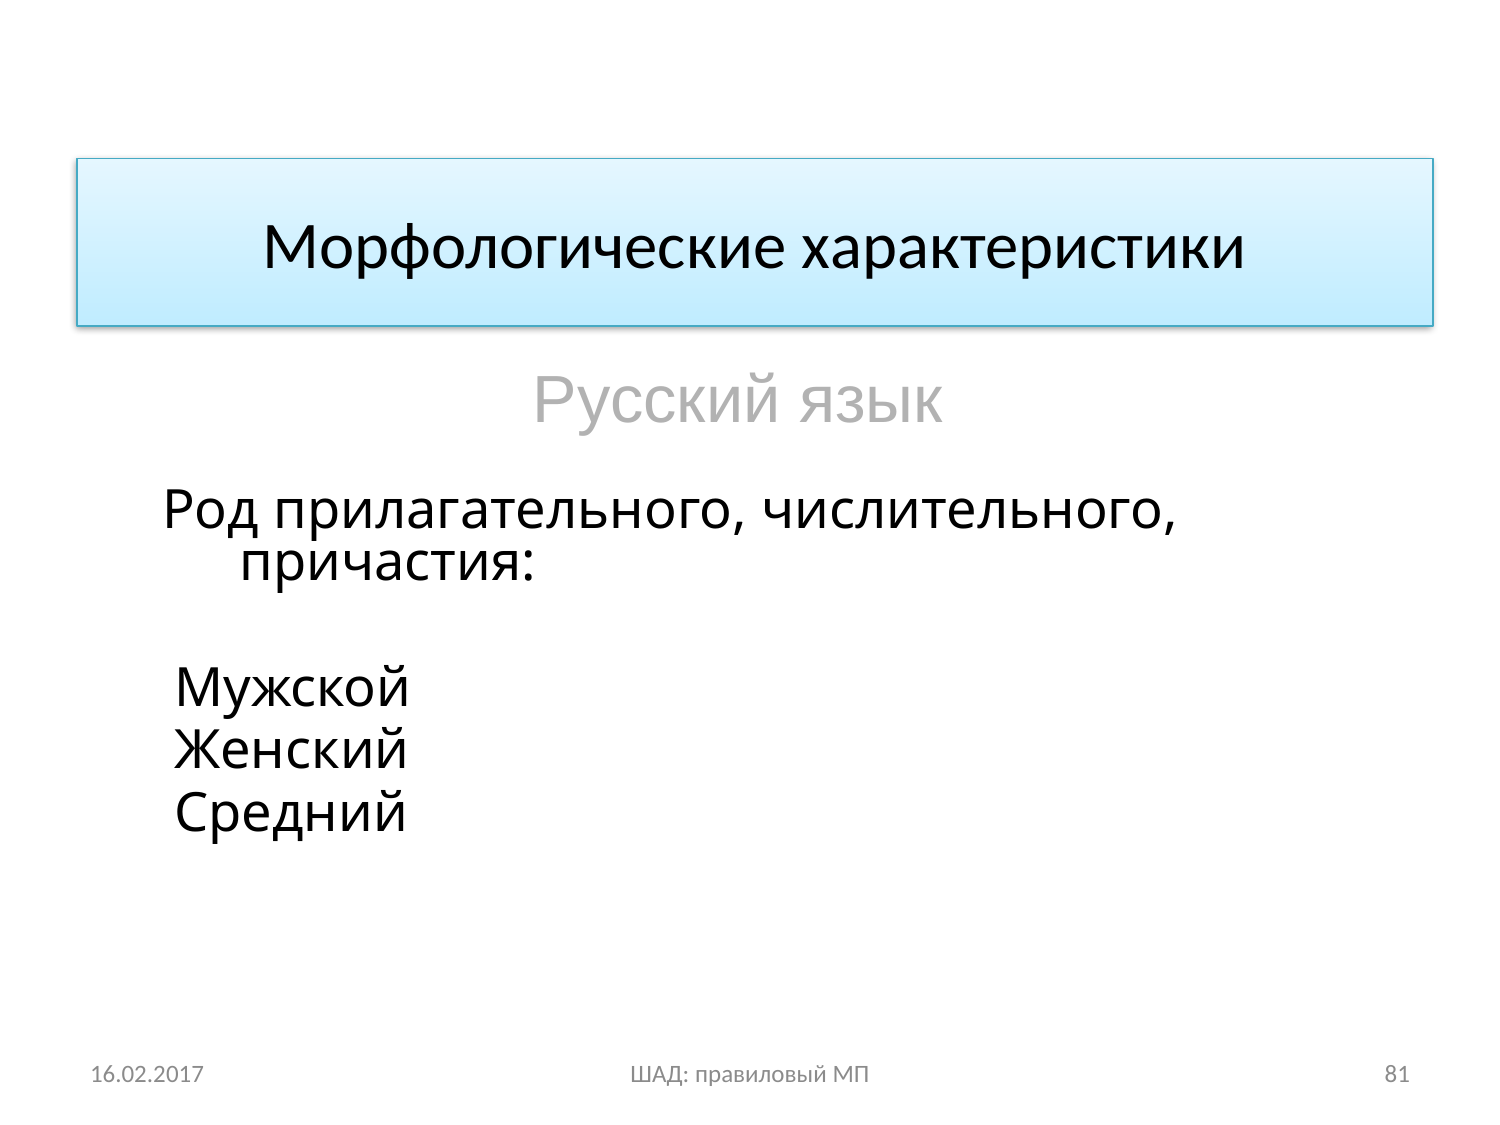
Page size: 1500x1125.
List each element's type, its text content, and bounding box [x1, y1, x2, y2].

text_box Мужской Женский Средний [159, 657, 727, 905]
text_box Род прилагательного, числительного, причастия: [147, 479, 1447, 646]
text_box Русский язык [336, 348, 1140, 444]
text_box [512, 1024, 988, 1103]
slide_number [75, 1042, 99, 1103]
slide_number 81 [1074, 1042, 1425, 1103]
text_box [99, 1024, 425, 1103]
title Морфологические характеристики [76, 158, 1434, 327]
